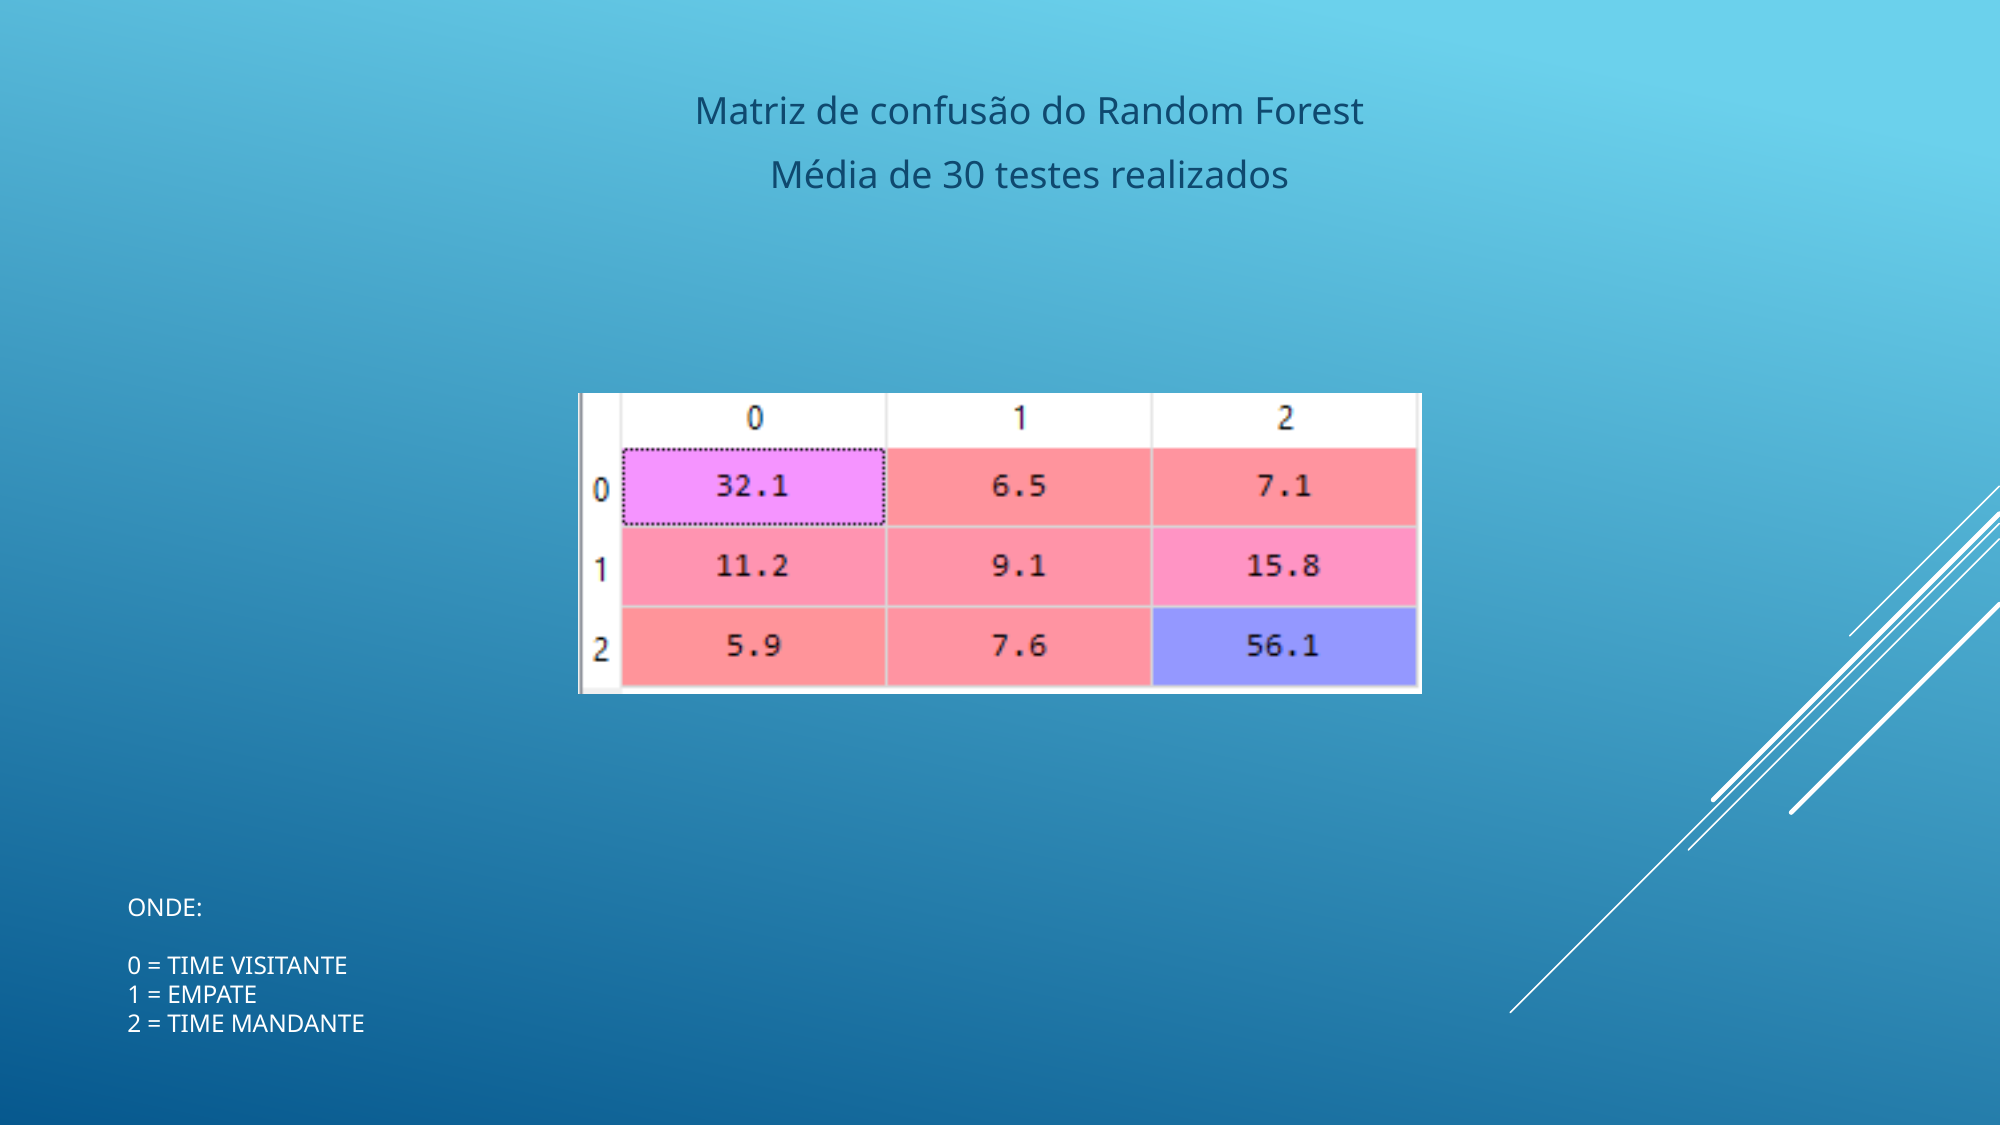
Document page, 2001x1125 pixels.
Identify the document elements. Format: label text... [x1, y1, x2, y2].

list Matriz de confusão do Random Forest Média de 30 testes realizados [329, 79, 1730, 204]
picture [577, 393, 1422, 694]
title Onde: 0 = time visitante 1 = empate 2 = time mandante [112, 883, 1513, 1046]
